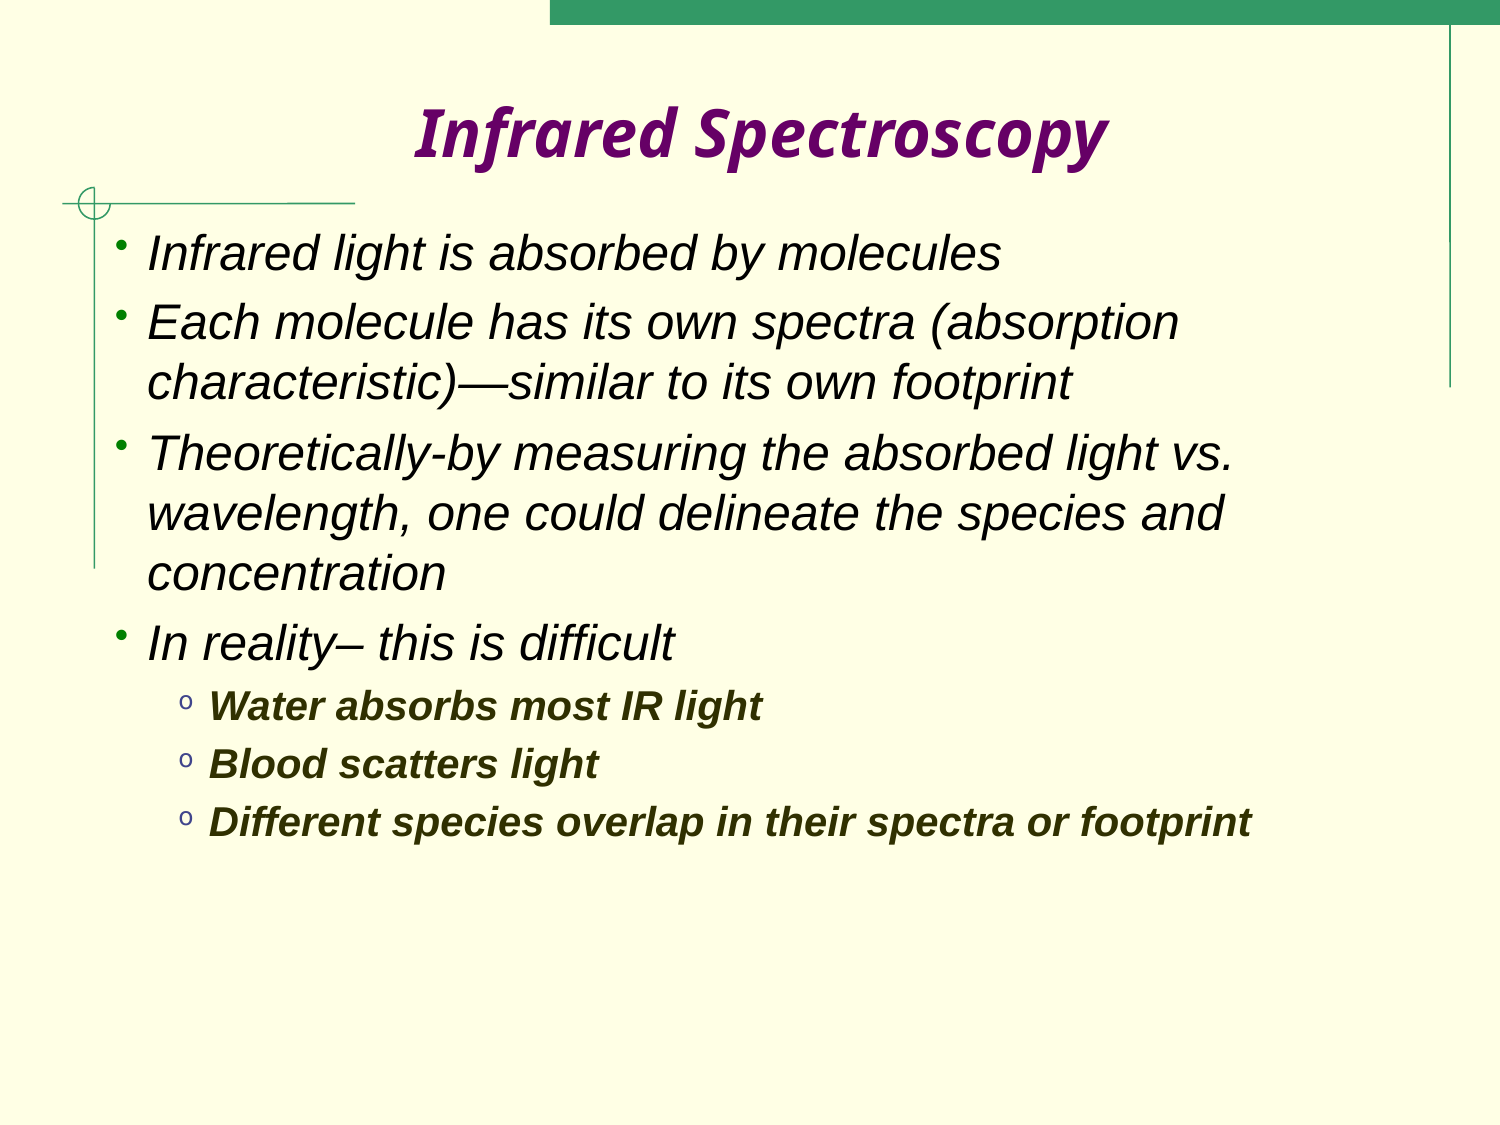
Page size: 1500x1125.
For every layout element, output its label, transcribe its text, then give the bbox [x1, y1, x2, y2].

list Infrared light is absorbed by molecules Each molecule has its own spectra (absorption characteristic)—similar to its own footprint Theoretically-by measuring the absorbed light vs. wavelength, one could delineate the species and concentration In reality– this is difficult Water absorbs most IR light Blood scatters light Different species overlap in their spectra or footprint [99, 212, 1450, 988]
title Infrared Spectroscopy [87, 50, 1438, 213]
